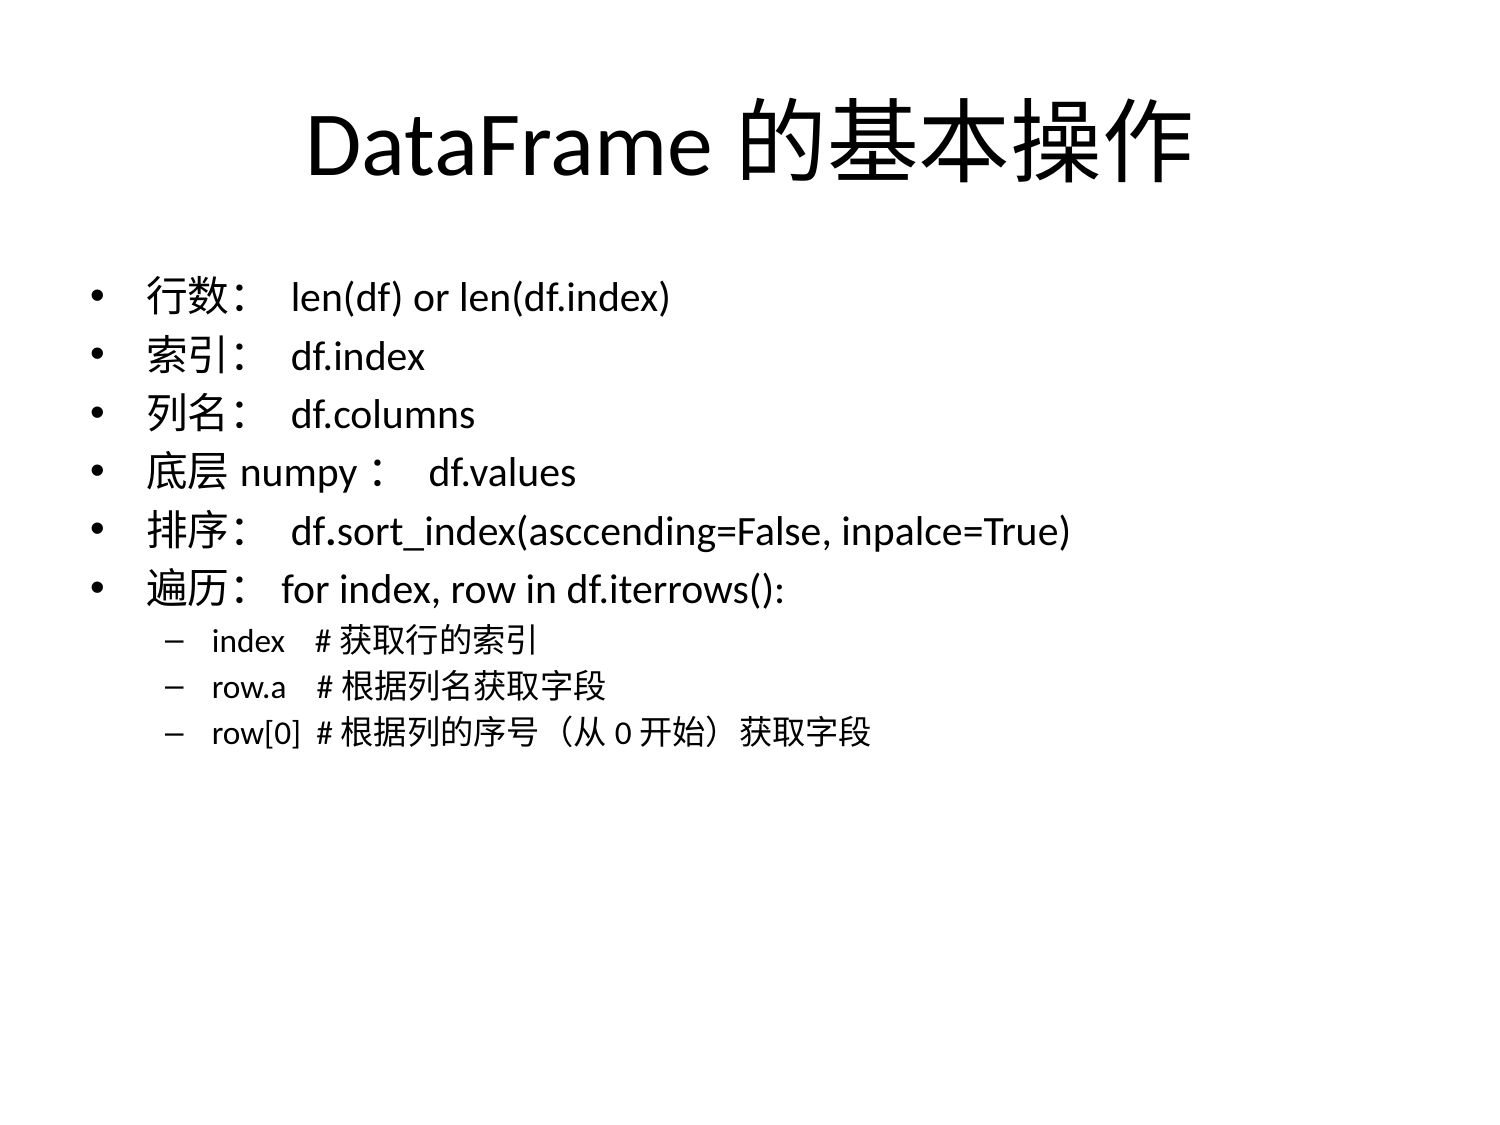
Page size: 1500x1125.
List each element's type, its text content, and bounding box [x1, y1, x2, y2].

list 行数： len(df) or len(df.index) 索引： df.index 列名： df.columns 底层numpy： df.values 排序： df.sort_index(asccending=False, inpalce=True) 遍历：for index, row in df.iterrows(): index #获取行的索引 row.a #根据列名获取字段 row[0] #根据列的序号（从0开始）获取字段 [75, 262, 1425, 1005]
title DataFrame的基本操作 [75, 45, 1425, 233]
